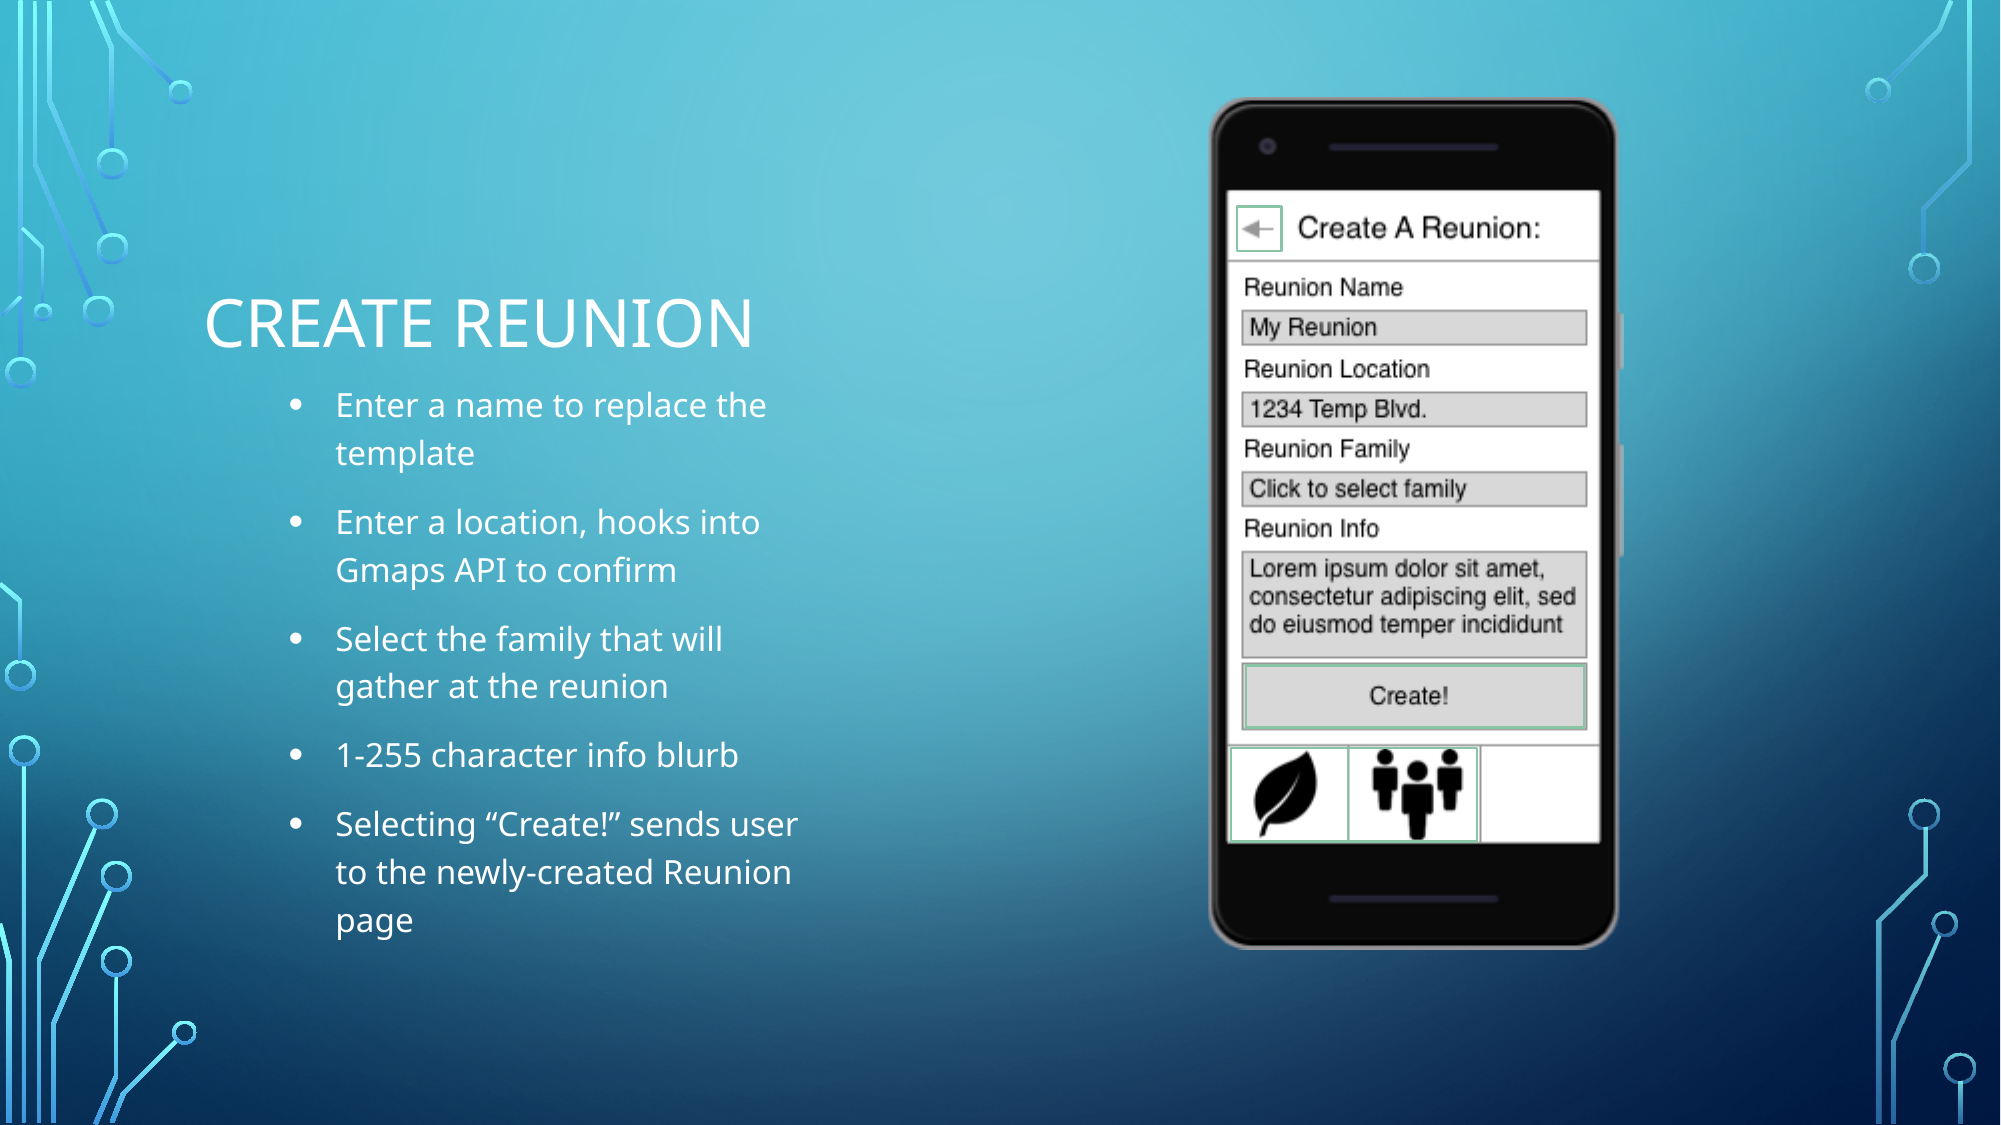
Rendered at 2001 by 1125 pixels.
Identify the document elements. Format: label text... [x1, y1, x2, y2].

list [1208, 96, 1624, 951]
title Create Reunion [188, 99, 821, 369]
list Enter a name to replace the template Enter a location, hooks into Gmaps API to confirm Select the family that will gather at the reunion 1-255 character info blurb Selecting “Create!” sends user to the newly-created Reunion page [273, 369, 846, 950]
text_box [298, 393, 932, 975]
